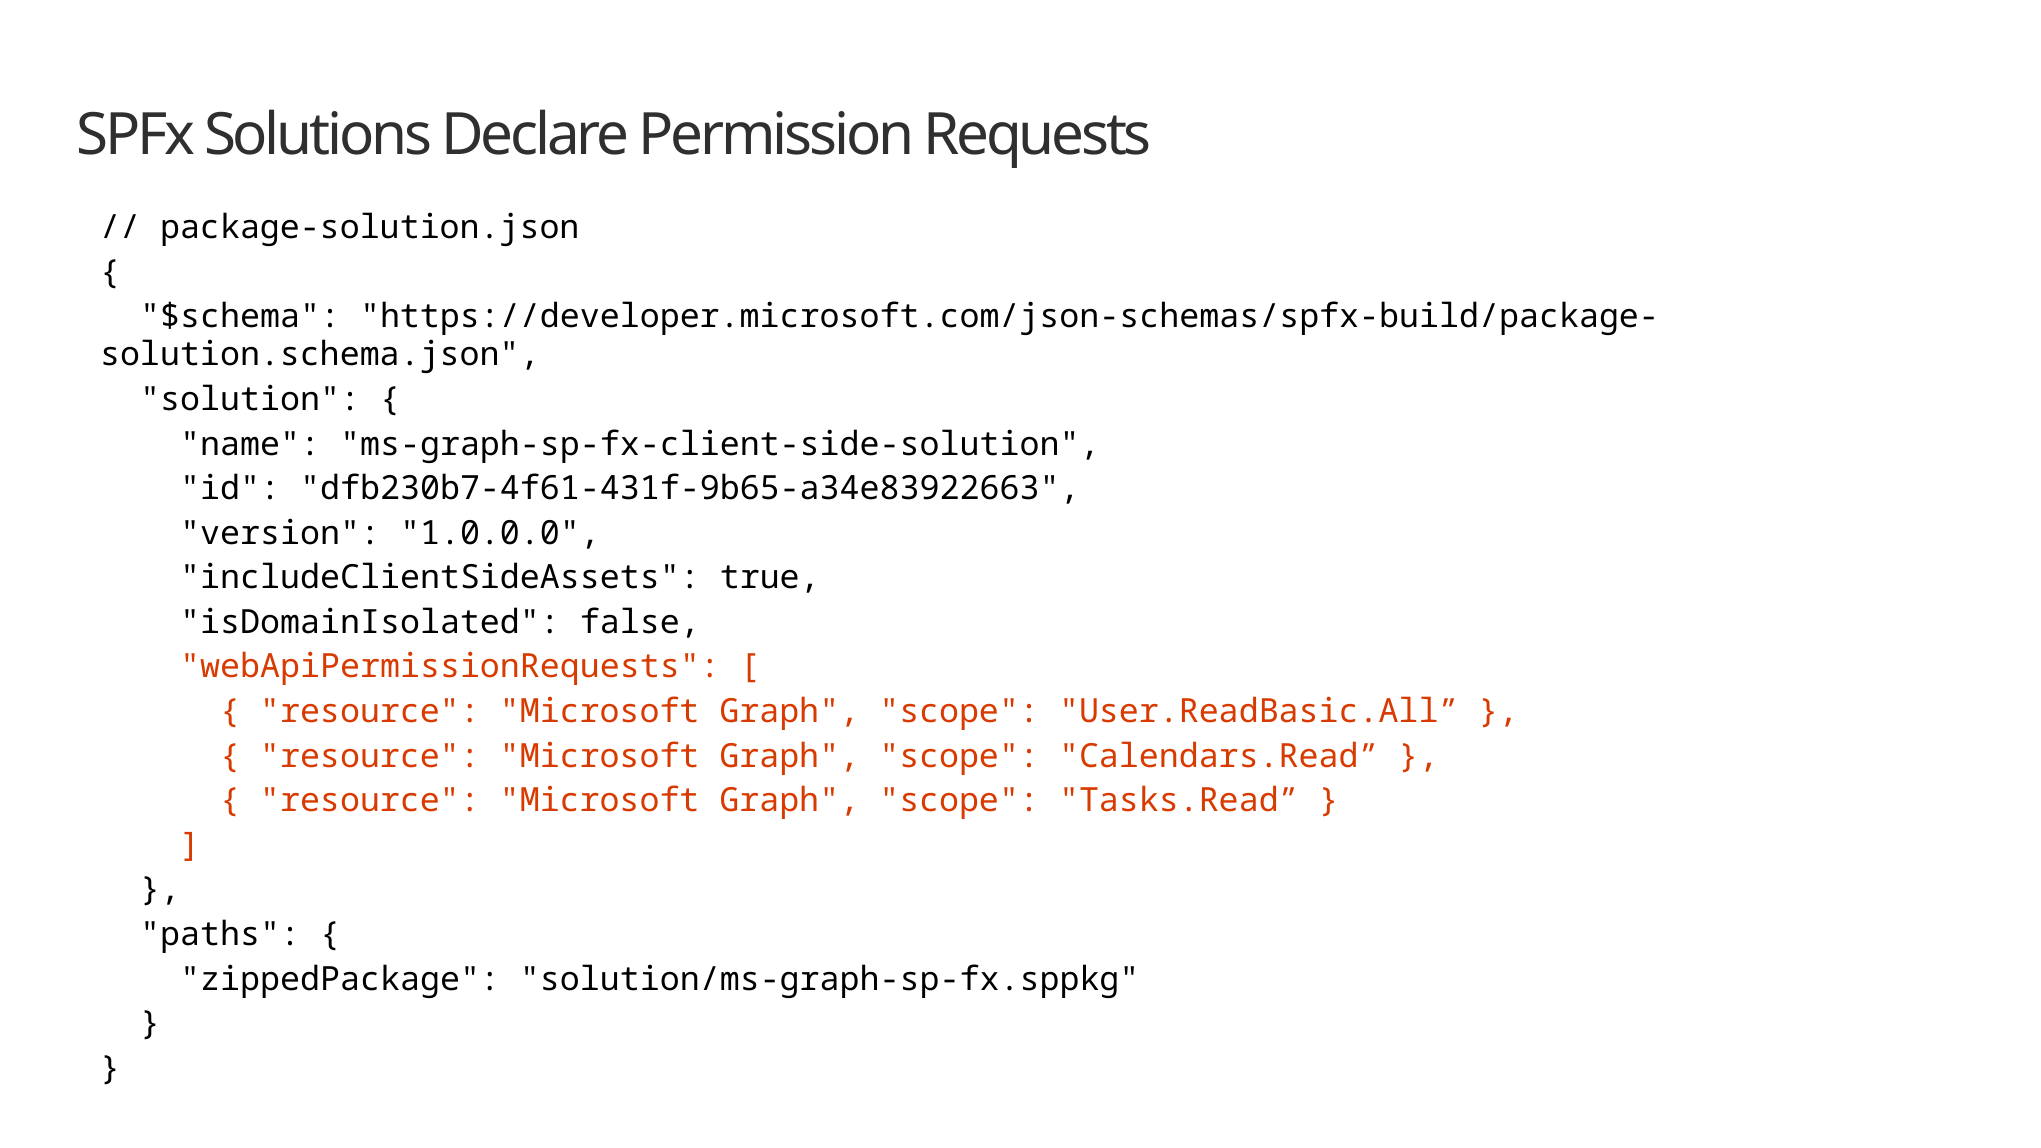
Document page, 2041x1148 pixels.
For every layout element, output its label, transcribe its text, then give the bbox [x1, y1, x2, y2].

list // package-solution.json { "$schema": "https://developer.microsoft.com/json-schemas/spfx-build/package-solution.schema.json", "solution": { "name": "ms-graph-sp-fx-client-side-solution", "id": "dfb230b7-4f61-431f-9b65-a34e83922663", "version": "1.0.0.0", "includeClientSideAssets": true, "isDomainIsolated": false, "webApiPermissionRequests": [ { "resource": "Microsoft Graph", "scope": "User.ReadBasic.All” }, { "resource": "Microsoft Graph", "scope": "Calendars.Read” }, { "resource": "Microsoft Graph", "scope": "Tasks.Read” } ] }, "paths": { "zippedPackage": "solution/ms-graph-sp-fx.sppkg" } } [76, 193, 1975, 1100]
title SPFx Solutions Declare Permission Requests [76, 103, 1975, 172]
